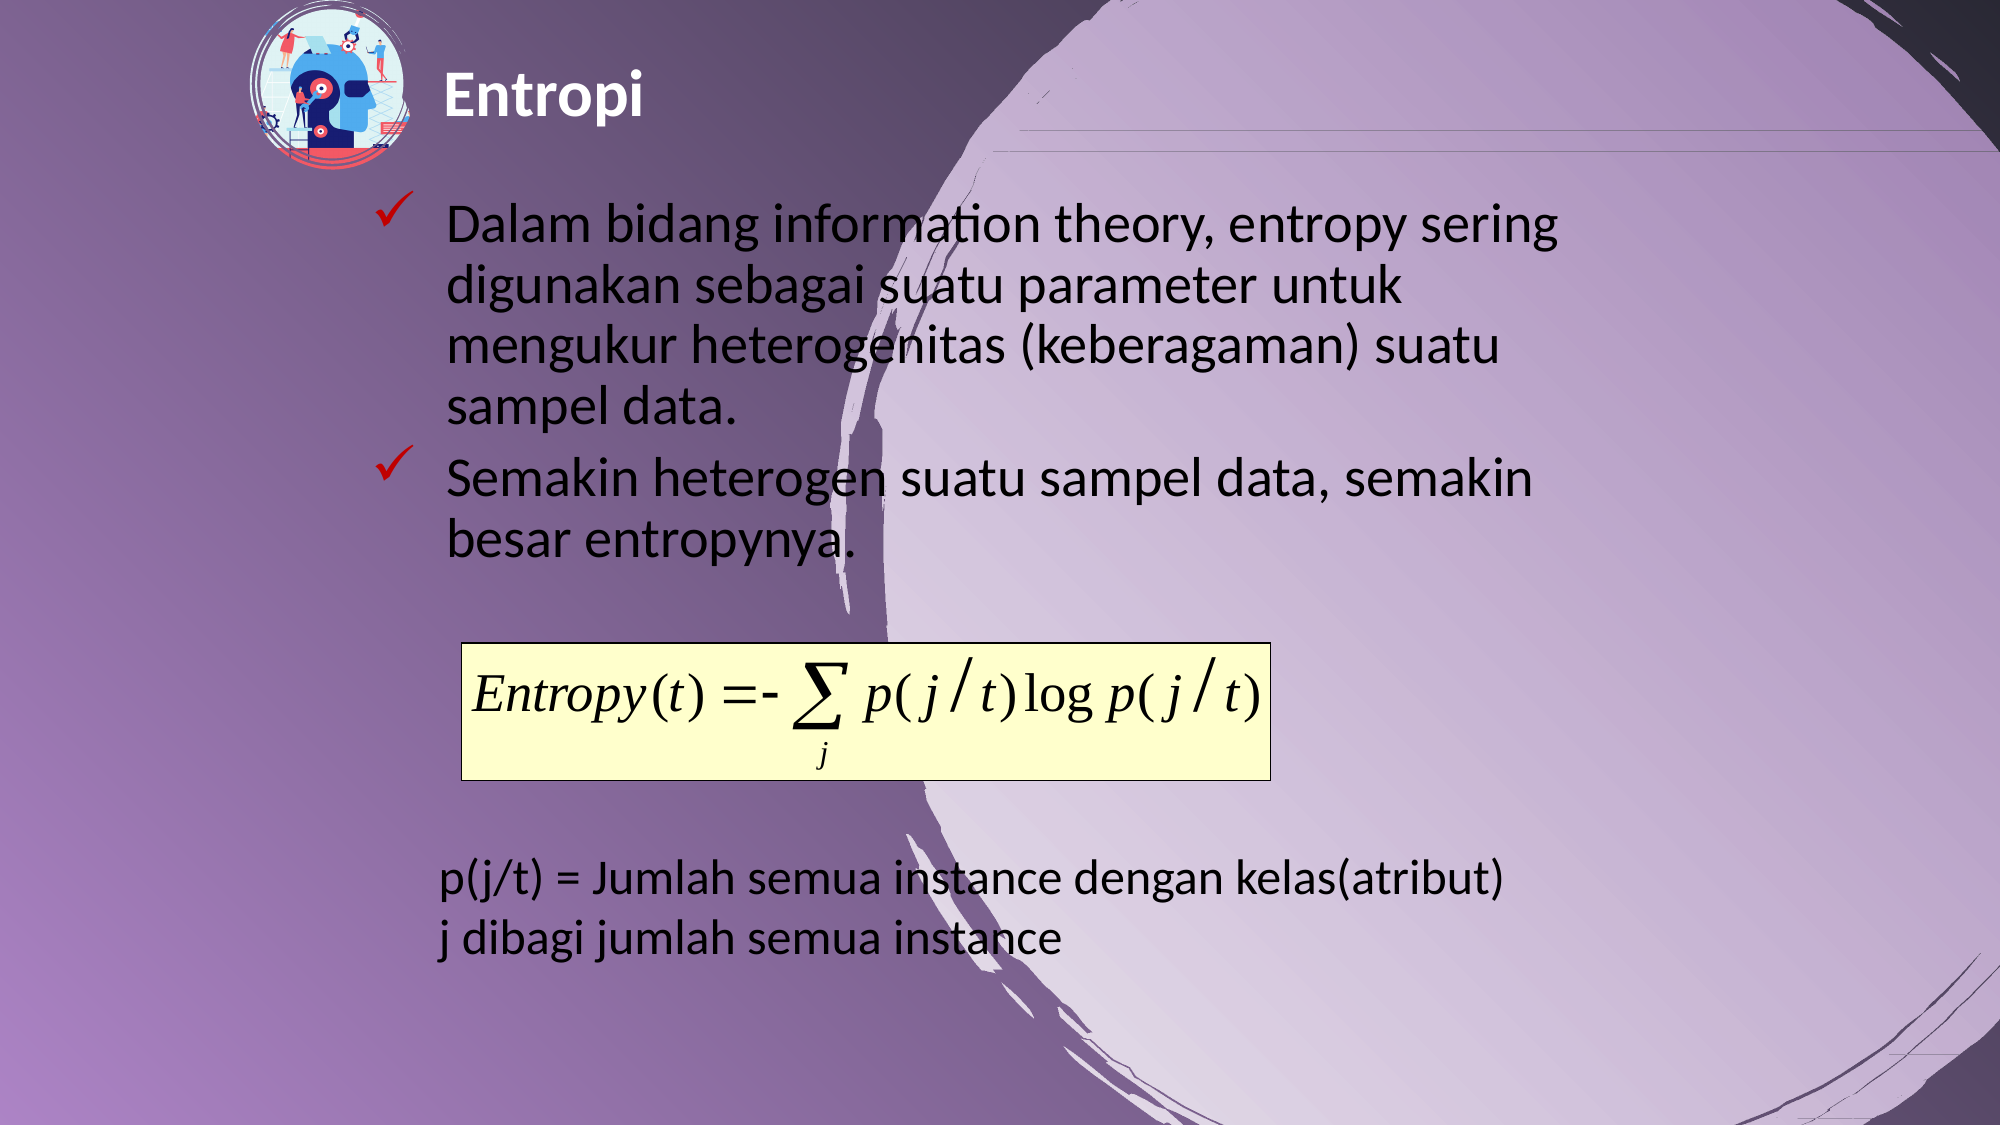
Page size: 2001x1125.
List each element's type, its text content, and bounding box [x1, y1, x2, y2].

title Entropi [443, 31, 1751, 130]
picture [249, 0, 410, 170]
text_box Dalam bidang information theory, entropy sering digunakan sebagai suatu parameter untuk mengukur heterogenitas (keberagaman) suatu sampel data. Semakin heterogen suatu sampel data, semakin besar entropynya. [337, 186, 1600, 974]
text_box p(j/t) = Jumlah semua instance dengan kelas(atribut) j dibagi jumlah semua instance [423, 837, 1524, 973]
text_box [462, 643, 1270, 780]
